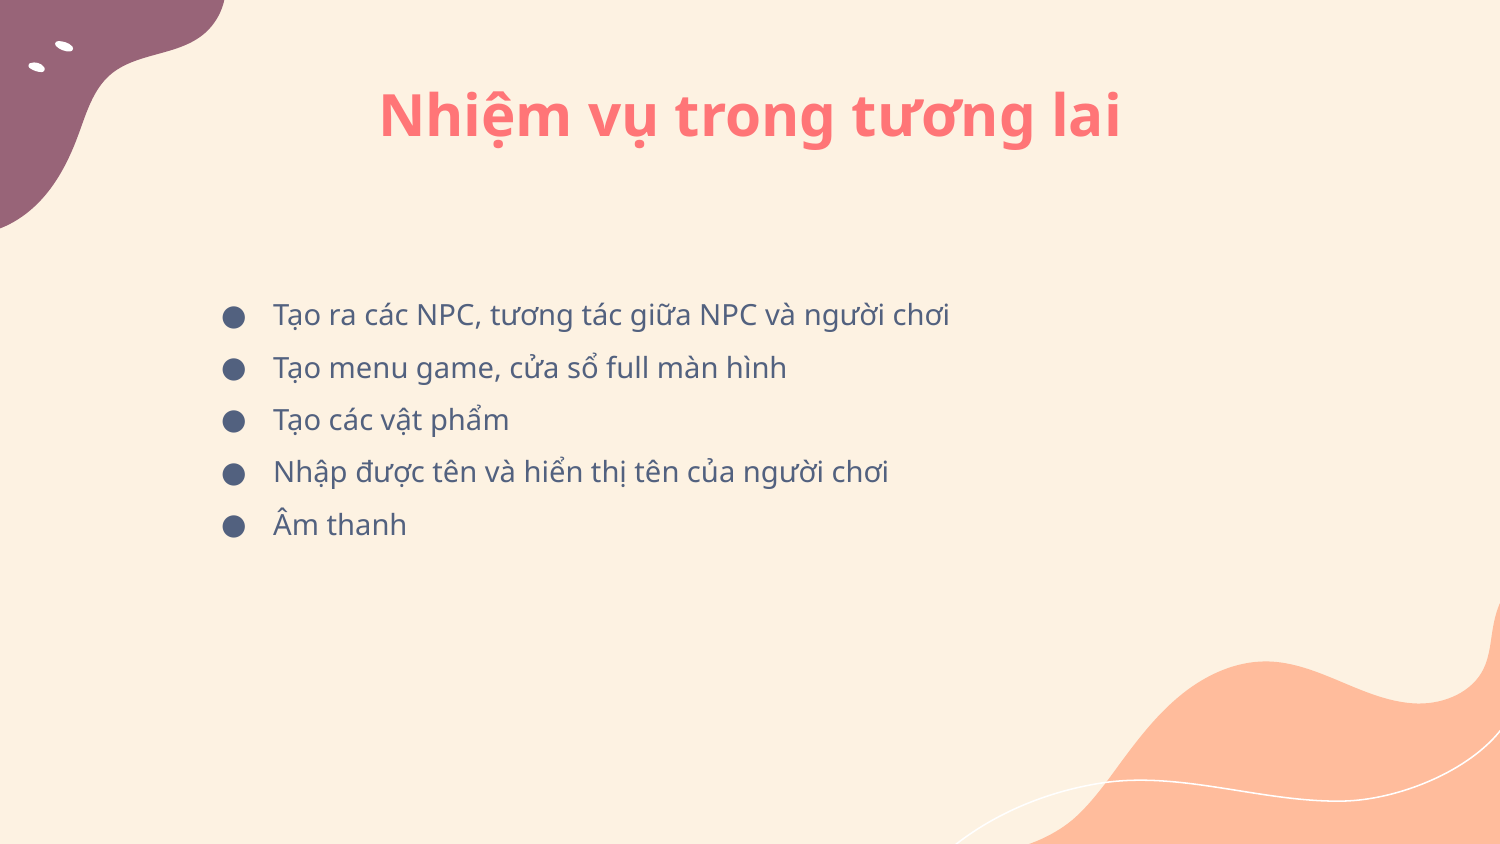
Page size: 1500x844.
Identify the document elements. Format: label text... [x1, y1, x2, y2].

title Nhiệm vụ trong tương lai [117, 63, 1383, 237]
list Tạo ra các NPC, tương tác giữa NPC và người chơi Tạo menu game, cửa sổ full màn hình Tạo các vật phẩm Nhập được tên và hiển thị tên của người chơi Âm thanh [183, 263, 1317, 756]
